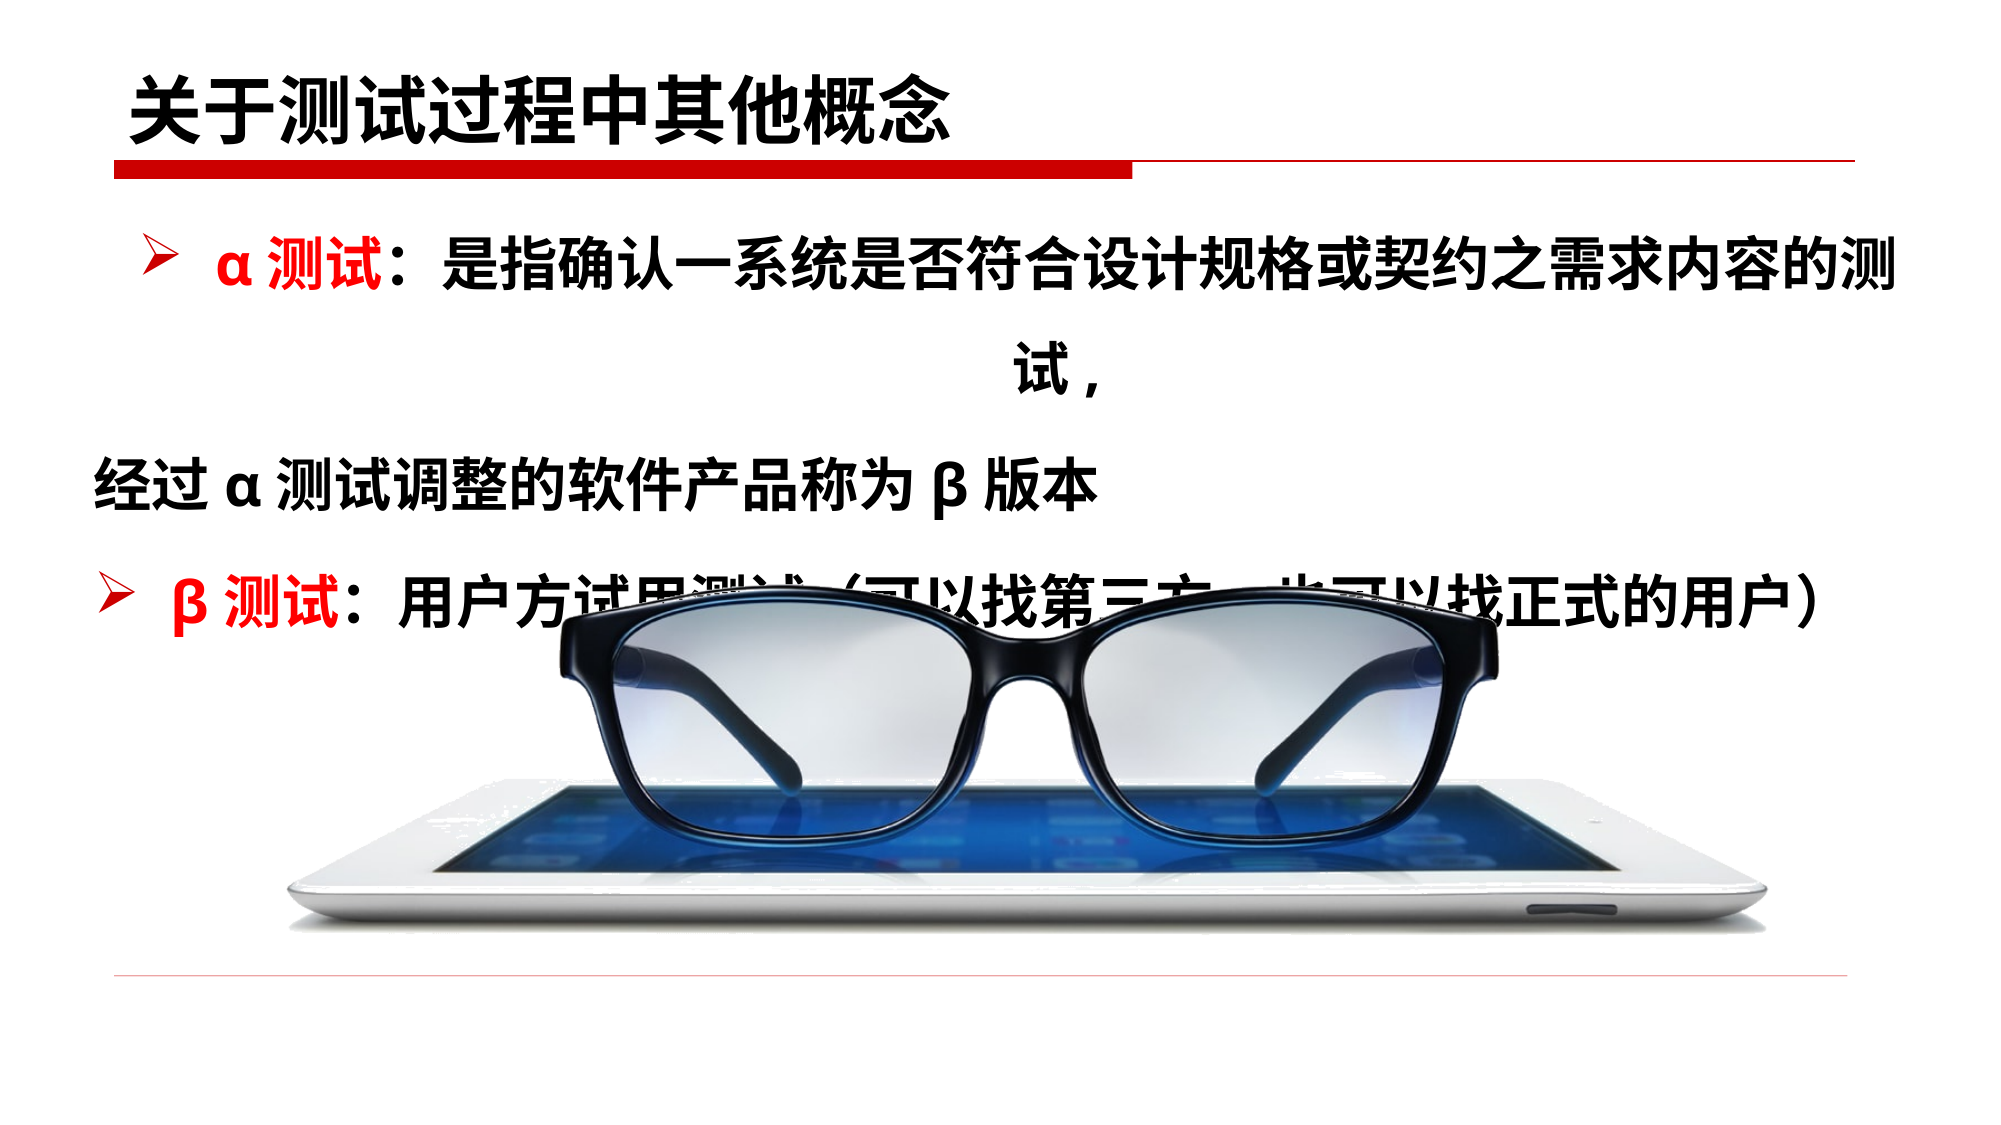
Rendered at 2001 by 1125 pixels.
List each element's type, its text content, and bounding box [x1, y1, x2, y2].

picture [279, 574, 1772, 944]
title 关于测试过程中其他概念 [112, 42, 1863, 161]
list α测试：是指确认一系统是否符合设计规格或契约之需求内容的测试, 经过α测试调整的软件产品称为β版本 β测试：用户方试用测试（可以找第三方，也可以找正式的用户） [78, 184, 1957, 885]
